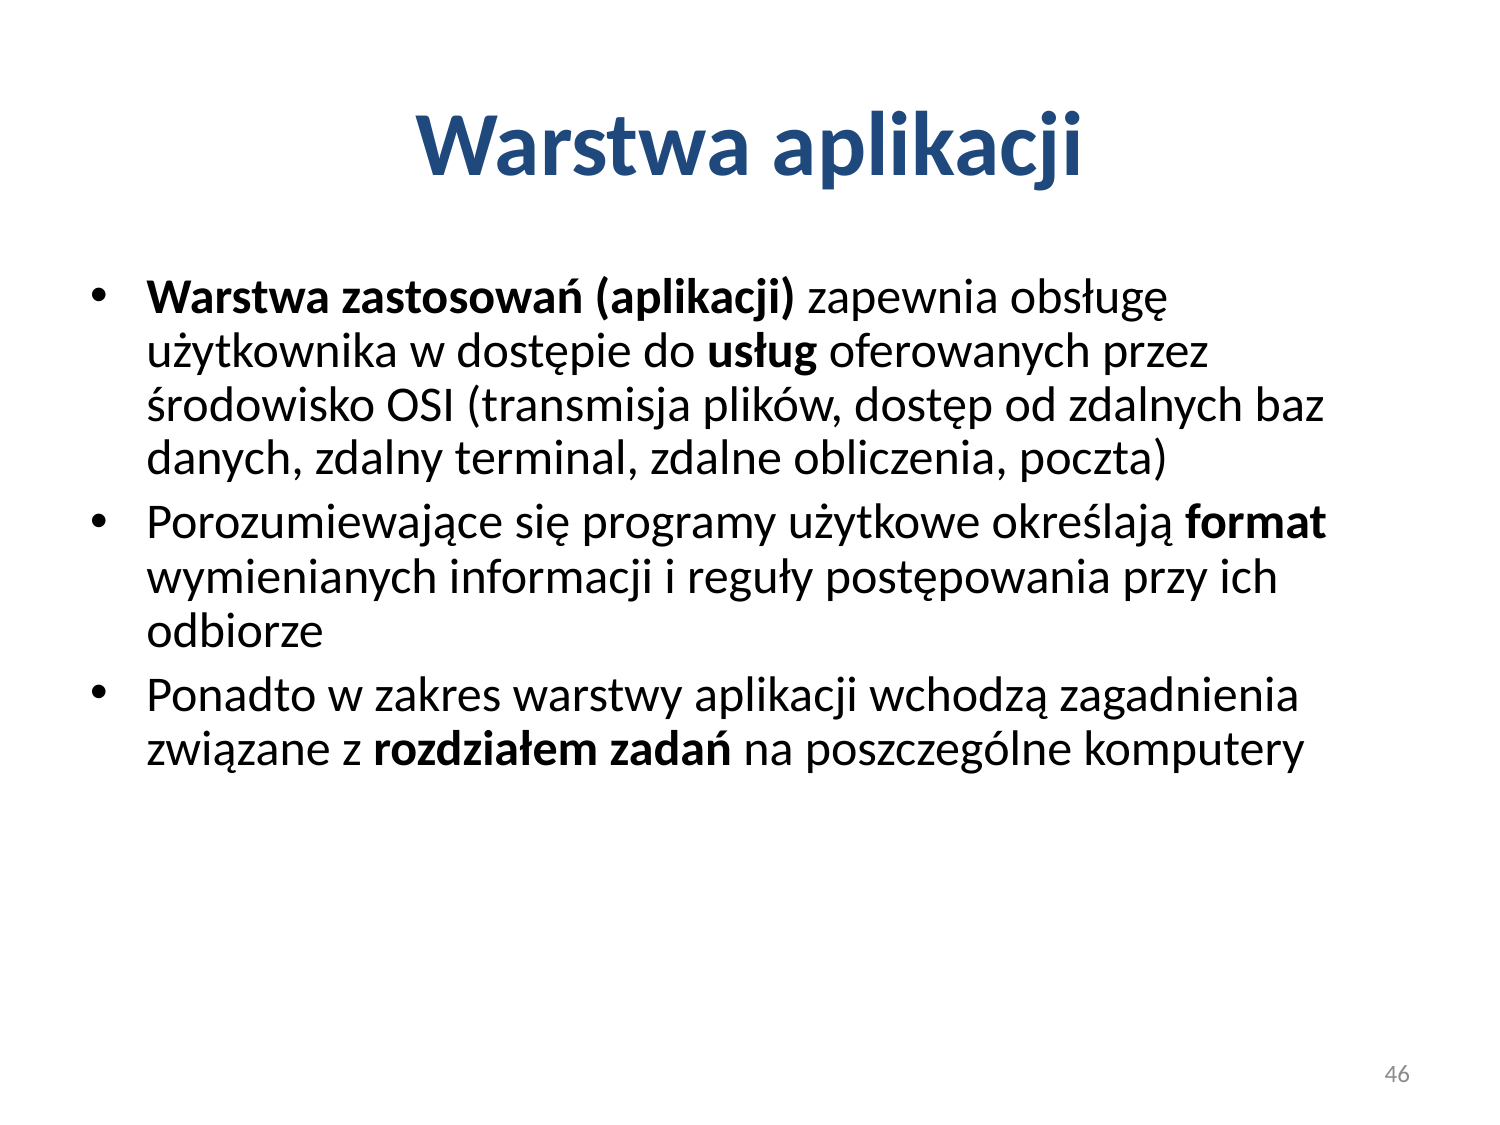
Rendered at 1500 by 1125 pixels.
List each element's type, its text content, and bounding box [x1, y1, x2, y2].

title Warstwa aplikacji [75, 45, 1425, 233]
slide_number 46 [1074, 1042, 1425, 1103]
list Warstwa zastosowań (aplikacji) zapewnia obsługę użytkownika w dostępie do usług oferowanych przez środowisko OSI (transmisja plików, dostęp od zdalnych baz danych, zdalny terminal, zdalne obliczenia, poczta) Porozumiewające się programy użytkowe określają format wymienianych informacji i reguły postępowania przy ich odbiorze Ponadto w zakres warstwy aplikacji wchodzą zagadnienia związane z rozdziałem zadań na poszczególne komputery [75, 262, 1425, 1005]
